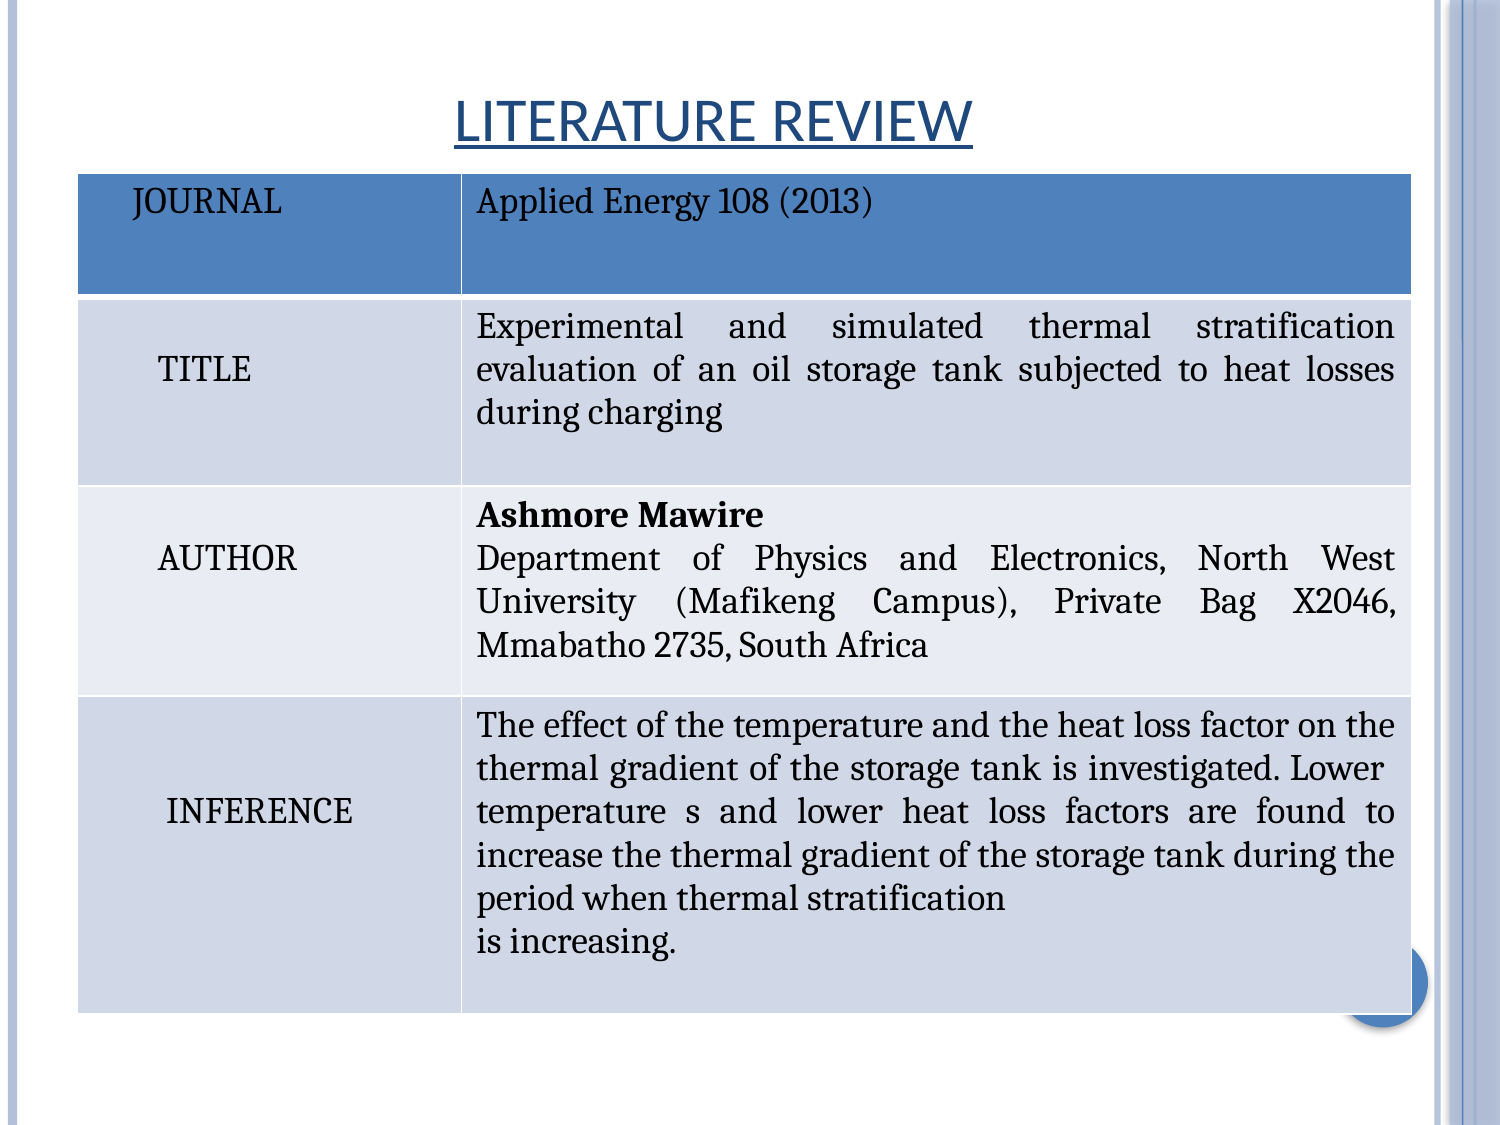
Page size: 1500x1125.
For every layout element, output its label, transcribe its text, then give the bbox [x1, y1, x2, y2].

table_cell The effect of the temperature and the heat loss factor on the thermal gradient of the storage tank is investigated. Lower temperature s and lower heat loss factors are found to increase the thermal gradient of the storage tank during the period when thermal stratification is increasing. [462, 697, 1411, 1013]
table_cell INFERENCE [78, 697, 461, 1013]
table_header Applied Energy 108 (2013) [462, 174, 1411, 294]
table_header JOURNAL [78, 174, 461, 294]
table_cell Ashmore Mawire Department of Physics and Electronics, North West University (Mafikeng Campus), Private Bag X2046, Mmabatho 2735, South Africa [462, 487, 1411, 695]
title LITERATURE REVIEW [75, 45, 1353, 161]
table_cell AUTHOR [78, 487, 461, 695]
table_cell TITLE [78, 300, 461, 485]
table_cell Experimental and simulated thermal stratification evaluation of an oil storage tank subjected to heat losses during charging [462, 300, 1411, 485]
